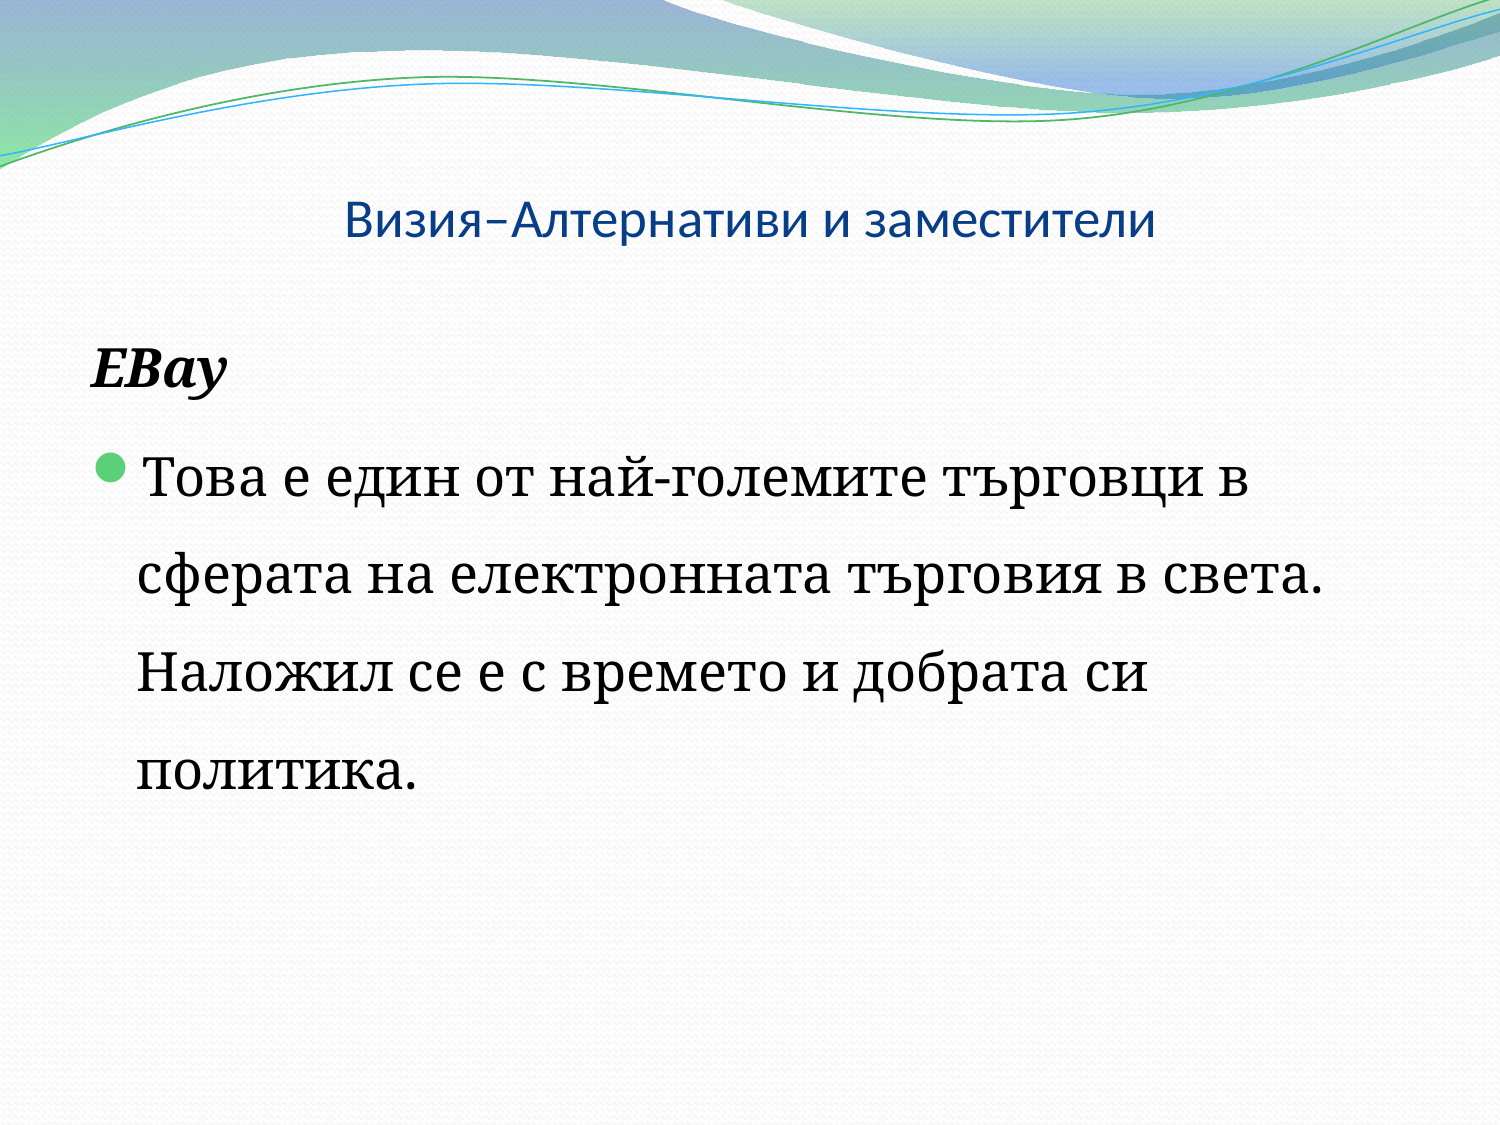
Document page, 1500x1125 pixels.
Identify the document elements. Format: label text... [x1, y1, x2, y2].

list EBay Това е един от най-големите търговци в сферата на електронната търговия в света. Наложил се е с времето и добрата си политика. [76, 326, 1427, 1008]
title Визия–Алтернативи и заместители [76, 172, 1427, 324]
